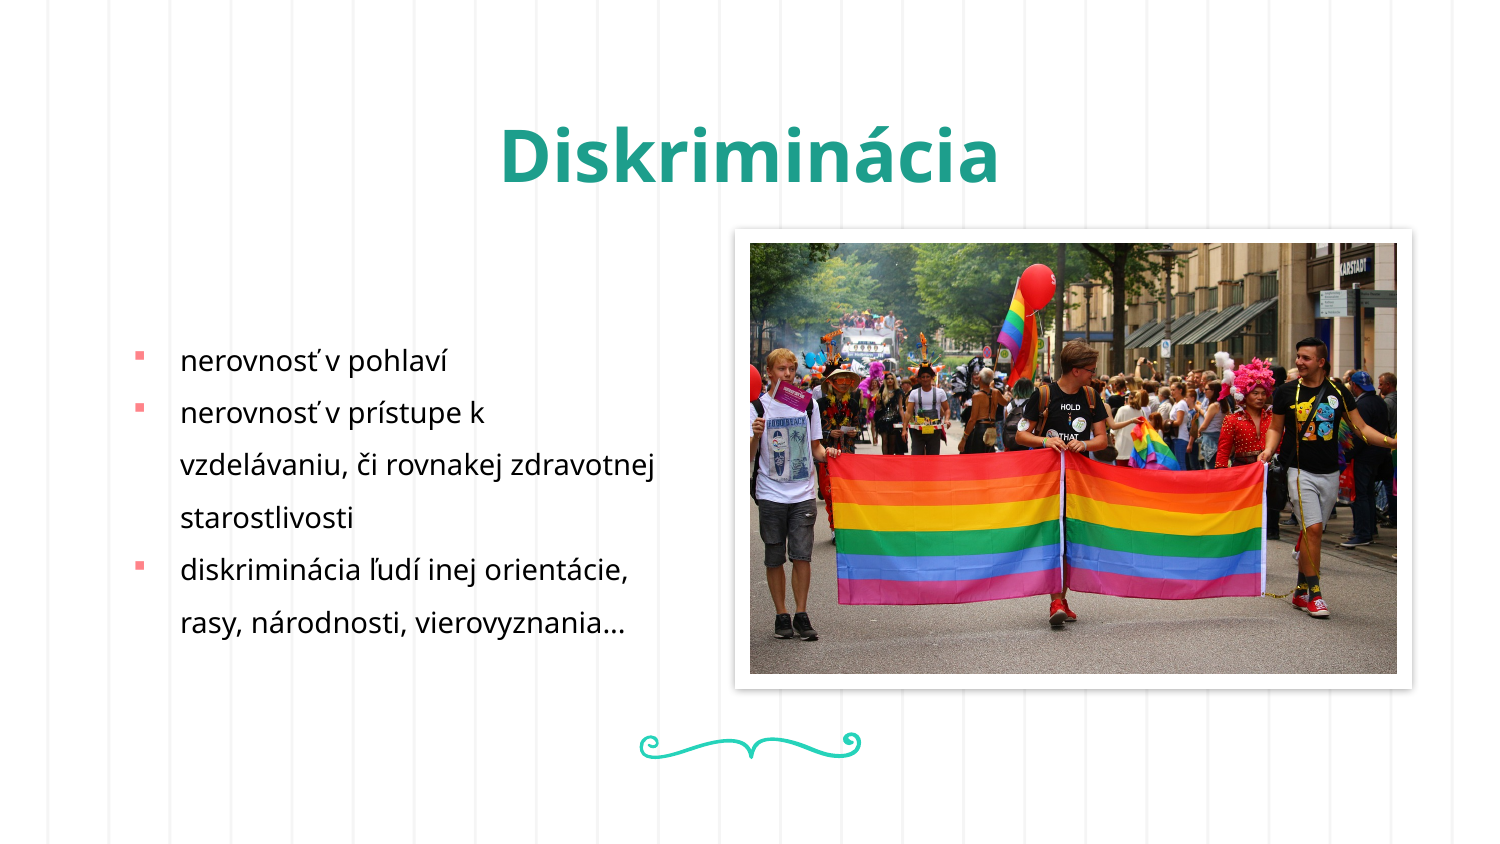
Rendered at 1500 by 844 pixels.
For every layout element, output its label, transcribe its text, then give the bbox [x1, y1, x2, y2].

subtitle nerovnosť v pohlaví nerovnosť v prístupe k vzdelávaniu, či rovnakej zdravotnej starostlivosti diskriminácia ľudí inej orientácie, rasy, národnosti, vierovyznania... [118, 309, 677, 645]
text_box [639, 732, 862, 760]
title Diskriminácia [118, 94, 1382, 195]
picture [749, 242, 1398, 675]
